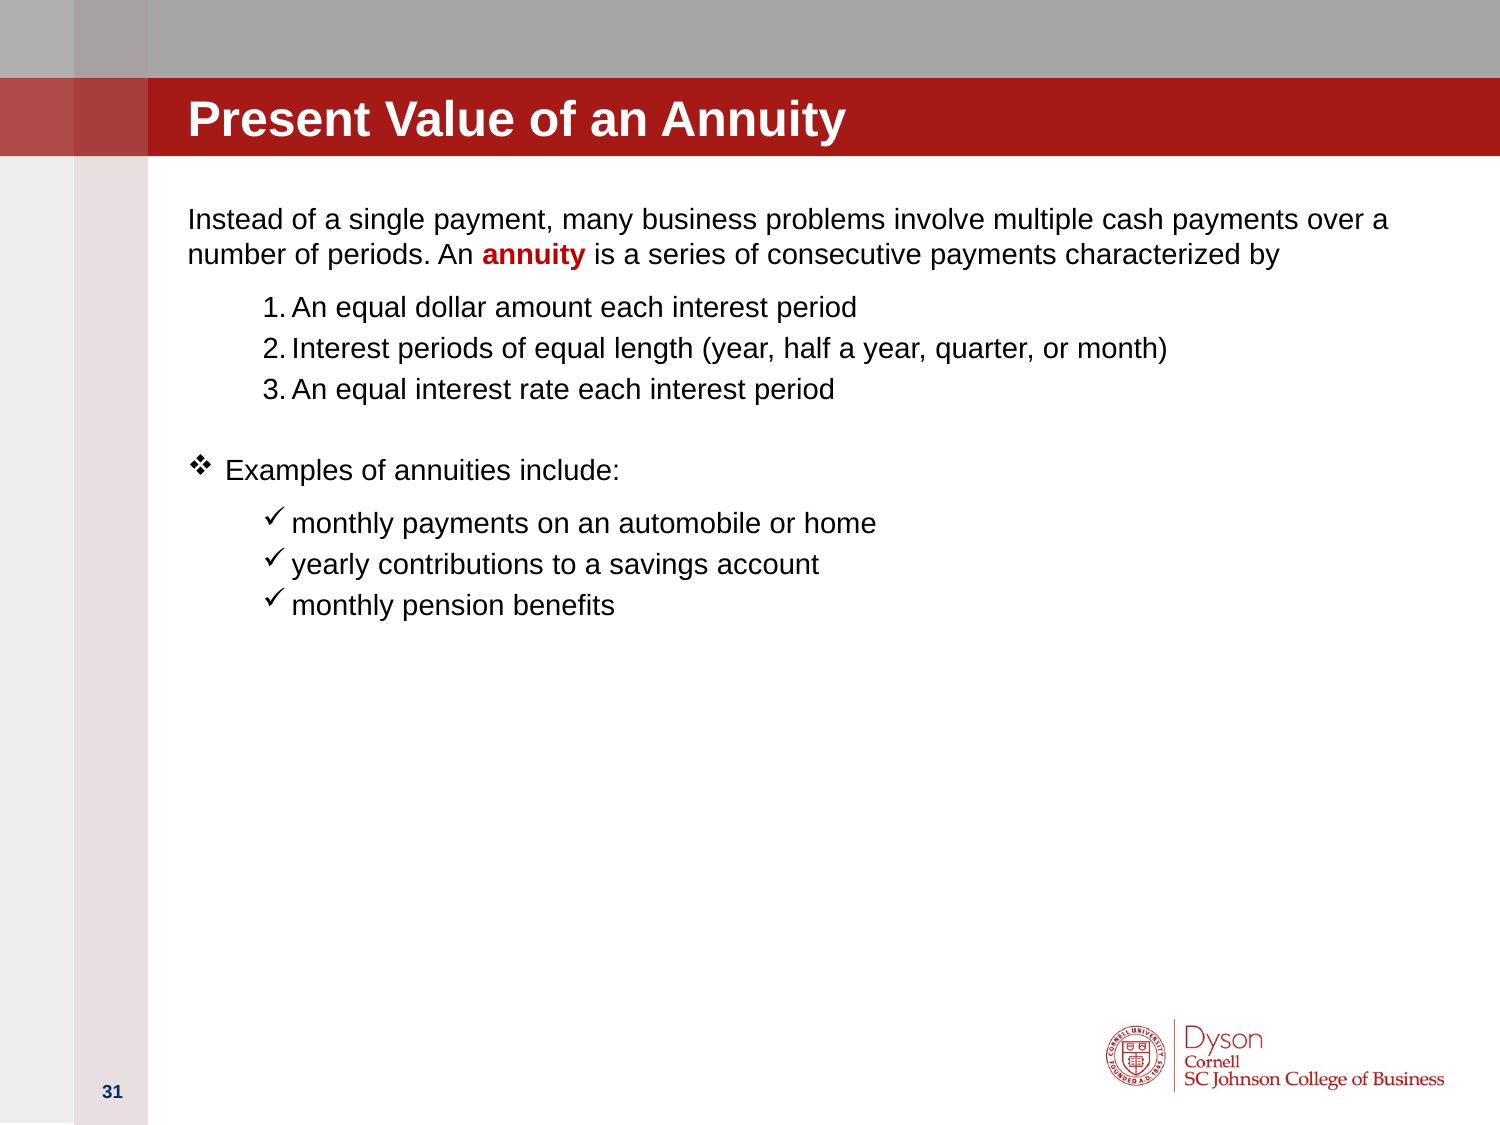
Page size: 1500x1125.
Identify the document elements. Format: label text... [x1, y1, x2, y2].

list Instead of a single payment, many business problems involve multiple cash payments over a number of periods. An annuity is a series of consecutive payments characterized by An equal dollar amount each interest period Interest periods of equal length (year, half a year, quarter, or month) An equal interest rate each interest period Examples of annuities include: monthly payments on an automobile or home yearly contributions to a savings account monthly pension benefits [187, 200, 1438, 1025]
picture [1106, 1019, 1444, 1092]
title Present Value of an Annuity [187, 46, 1438, 147]
slide_number 31 [74, 1071, 151, 1125]
